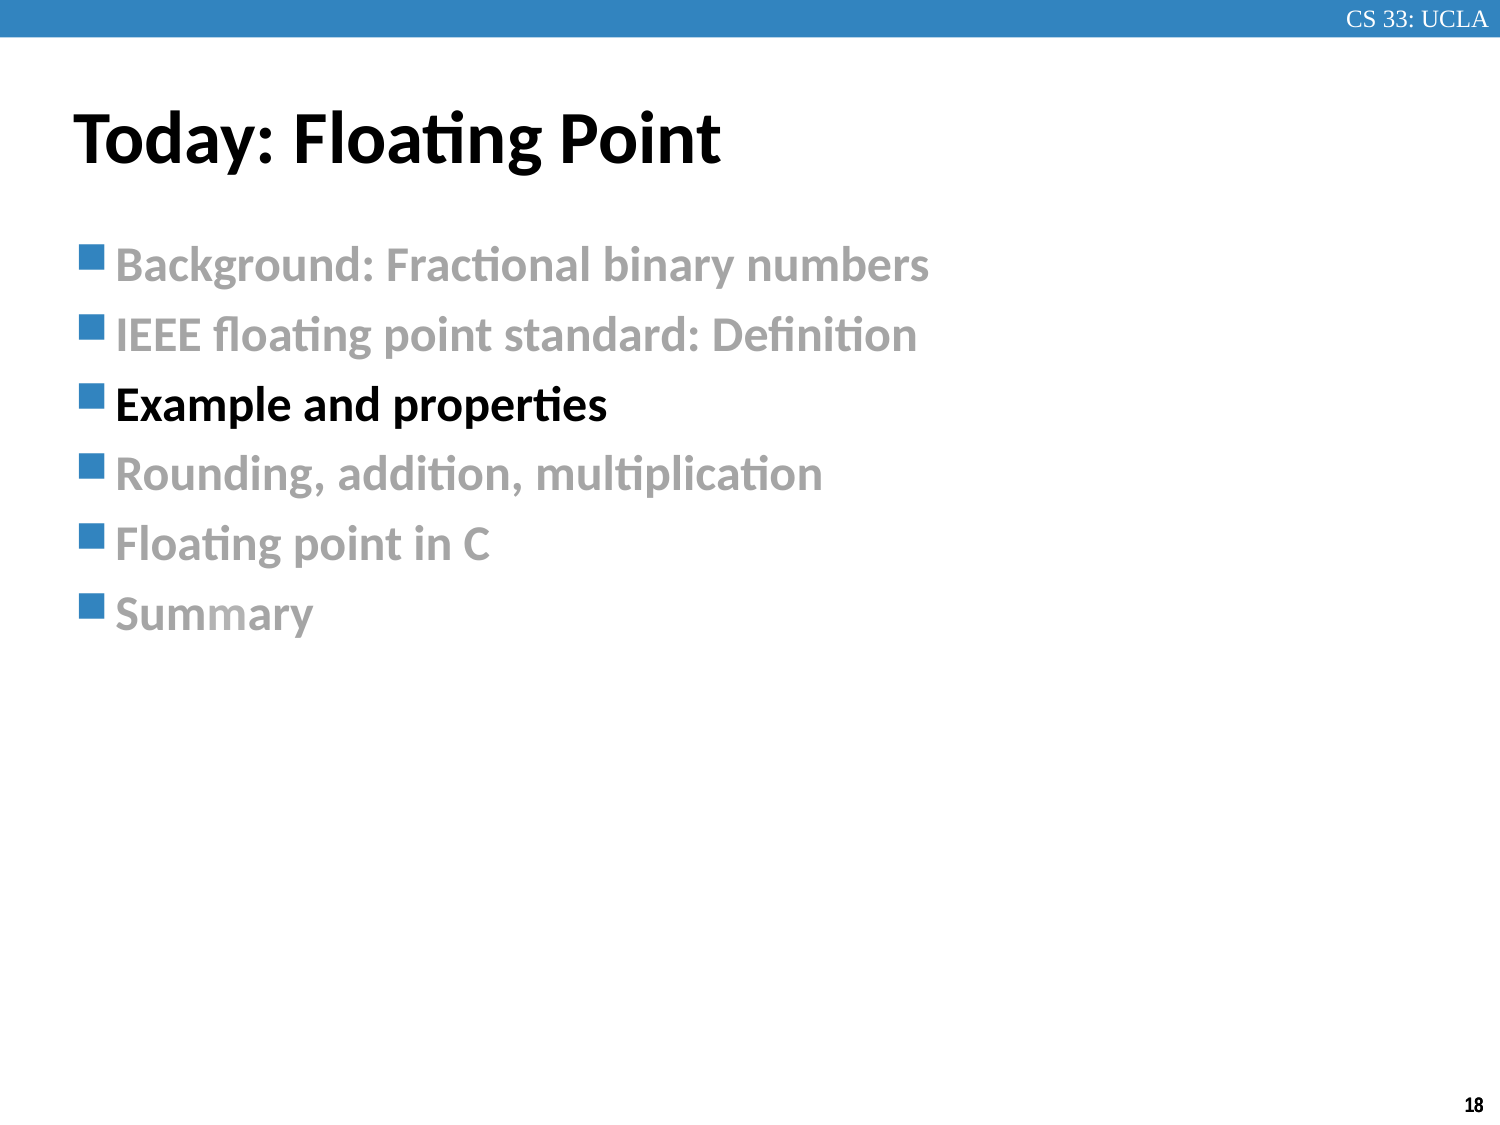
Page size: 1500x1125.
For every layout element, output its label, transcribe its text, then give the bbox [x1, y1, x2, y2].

title Today: Floating Point [58, 71, 1305, 197]
list Background: Fractional binary numbers IEEE floating point standard: Definition Example and properties Rounding, addition, multiplication Floating point in C Summary [64, 223, 1361, 1040]
